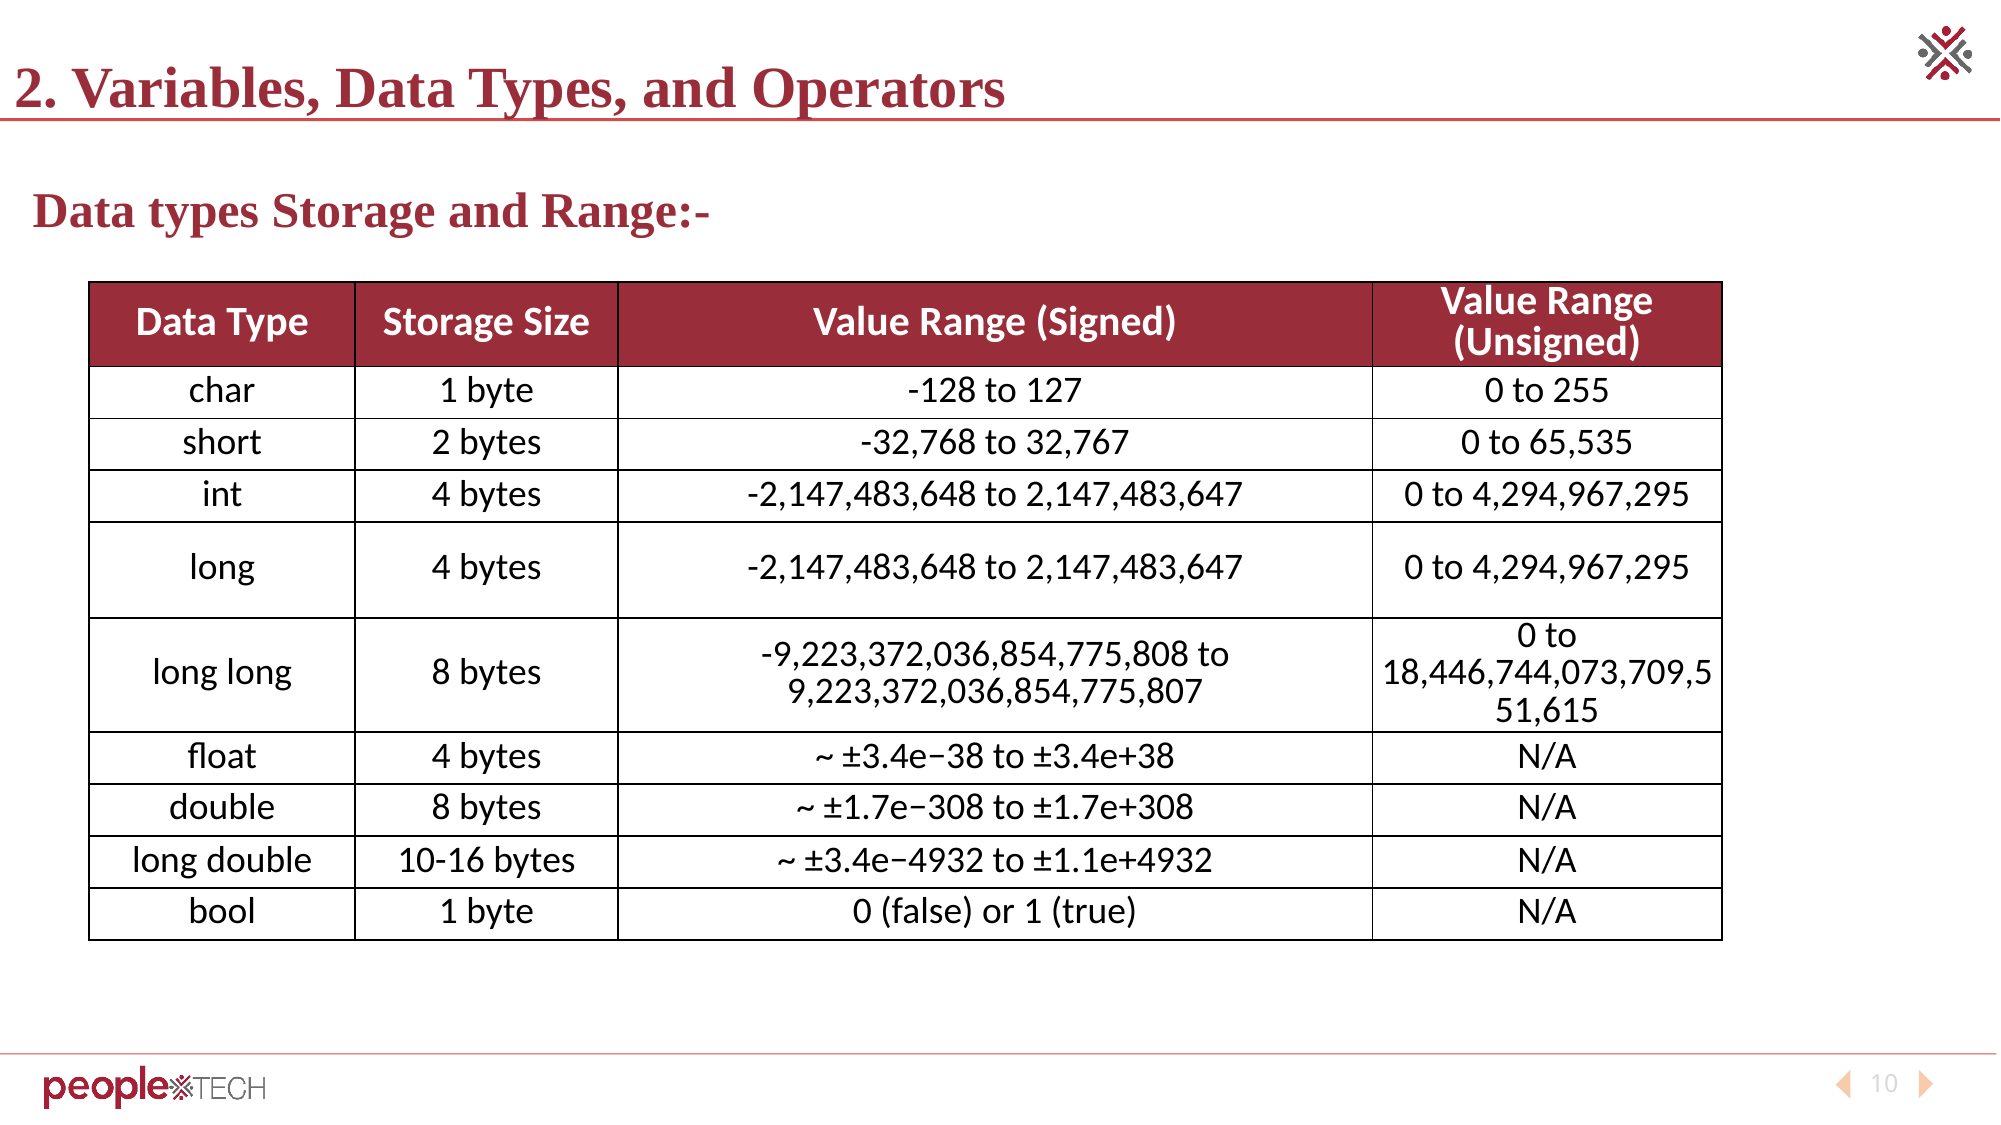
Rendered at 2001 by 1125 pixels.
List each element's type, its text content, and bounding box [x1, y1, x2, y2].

table_cell long double [90, 837, 354, 887]
table_cell -32,768 to 32,767 [619, 419, 1372, 469]
table_cell 0 to 4,294,967,295 [1373, 523, 1721, 617]
table_cell int [90, 471, 354, 521]
table_cell -2,147,483,648 to 2,147,483,647 [619, 471, 1372, 521]
table_cell ~ ±3.4e−38 to ±3.4e+38 [619, 733, 1372, 783]
picture [1918, 26, 1972, 80]
table_cell long [90, 523, 354, 617]
table_cell float [90, 733, 354, 783]
table_cell -2,147,483,648 to 2,147,483,647 [619, 523, 1372, 617]
table_header Data Type [90, 283, 354, 366]
table_cell long long [90, 619, 354, 731]
table_cell double [90, 785, 354, 835]
table_cell 0 to 4,294,967,295 [1373, 471, 1721, 521]
table_cell 4 bytes [356, 471, 617, 521]
table_cell 0 to 65,535 [1373, 419, 1721, 469]
table_header Value Range (Signed) [619, 283, 1372, 366]
table_header Value Range (Unsigned) [1373, 283, 1721, 366]
table_cell 2 bytes [356, 419, 617, 469]
table_cell N/A [1373, 733, 1721, 783]
table_cell 8 bytes [356, 785, 617, 835]
table_cell 4 bytes [356, 523, 617, 617]
table_cell 0 to 255 [1373, 367, 1721, 418]
picture [31, 1059, 275, 1115]
table_cell 4 bytes [356, 733, 617, 783]
table_cell 1 byte [356, 367, 617, 418]
table_cell -9,223,372,036,854,775,808 to 9,223,372,036,854,775,807 [619, 619, 1372, 731]
table_cell bool [90, 889, 354, 939]
table_cell short [90, 419, 354, 469]
table_cell ~ ±3.4e−4932 to ±1.1e+4932 [619, 837, 1372, 887]
table_cell 10-16 bytes [356, 837, 617, 887]
table_header Storage Size [356, 283, 617, 366]
table_cell 0 to 18,446,744,073,709,551,615 [1373, 619, 1721, 731]
table_cell N/A [1373, 837, 1721, 887]
table_cell N/A [1373, 785, 1721, 835]
table_cell 1 byte [356, 889, 617, 939]
table_cell ~ ±1.7e−308 to ±1.7e+308 [619, 785, 1372, 835]
table_cell -128 to 127 [619, 367, 1372, 418]
text_box 2. Variables, Data Types, and Operators [0, 41, 1859, 127]
table_cell N/A [1373, 889, 1721, 939]
table_cell char [90, 367, 354, 418]
table_cell 8 bytes [356, 619, 617, 731]
table_cell 0 (false) or 1 (true) [619, 889, 1372, 939]
title Data types Storage and Range:- [17, 167, 1943, 255]
